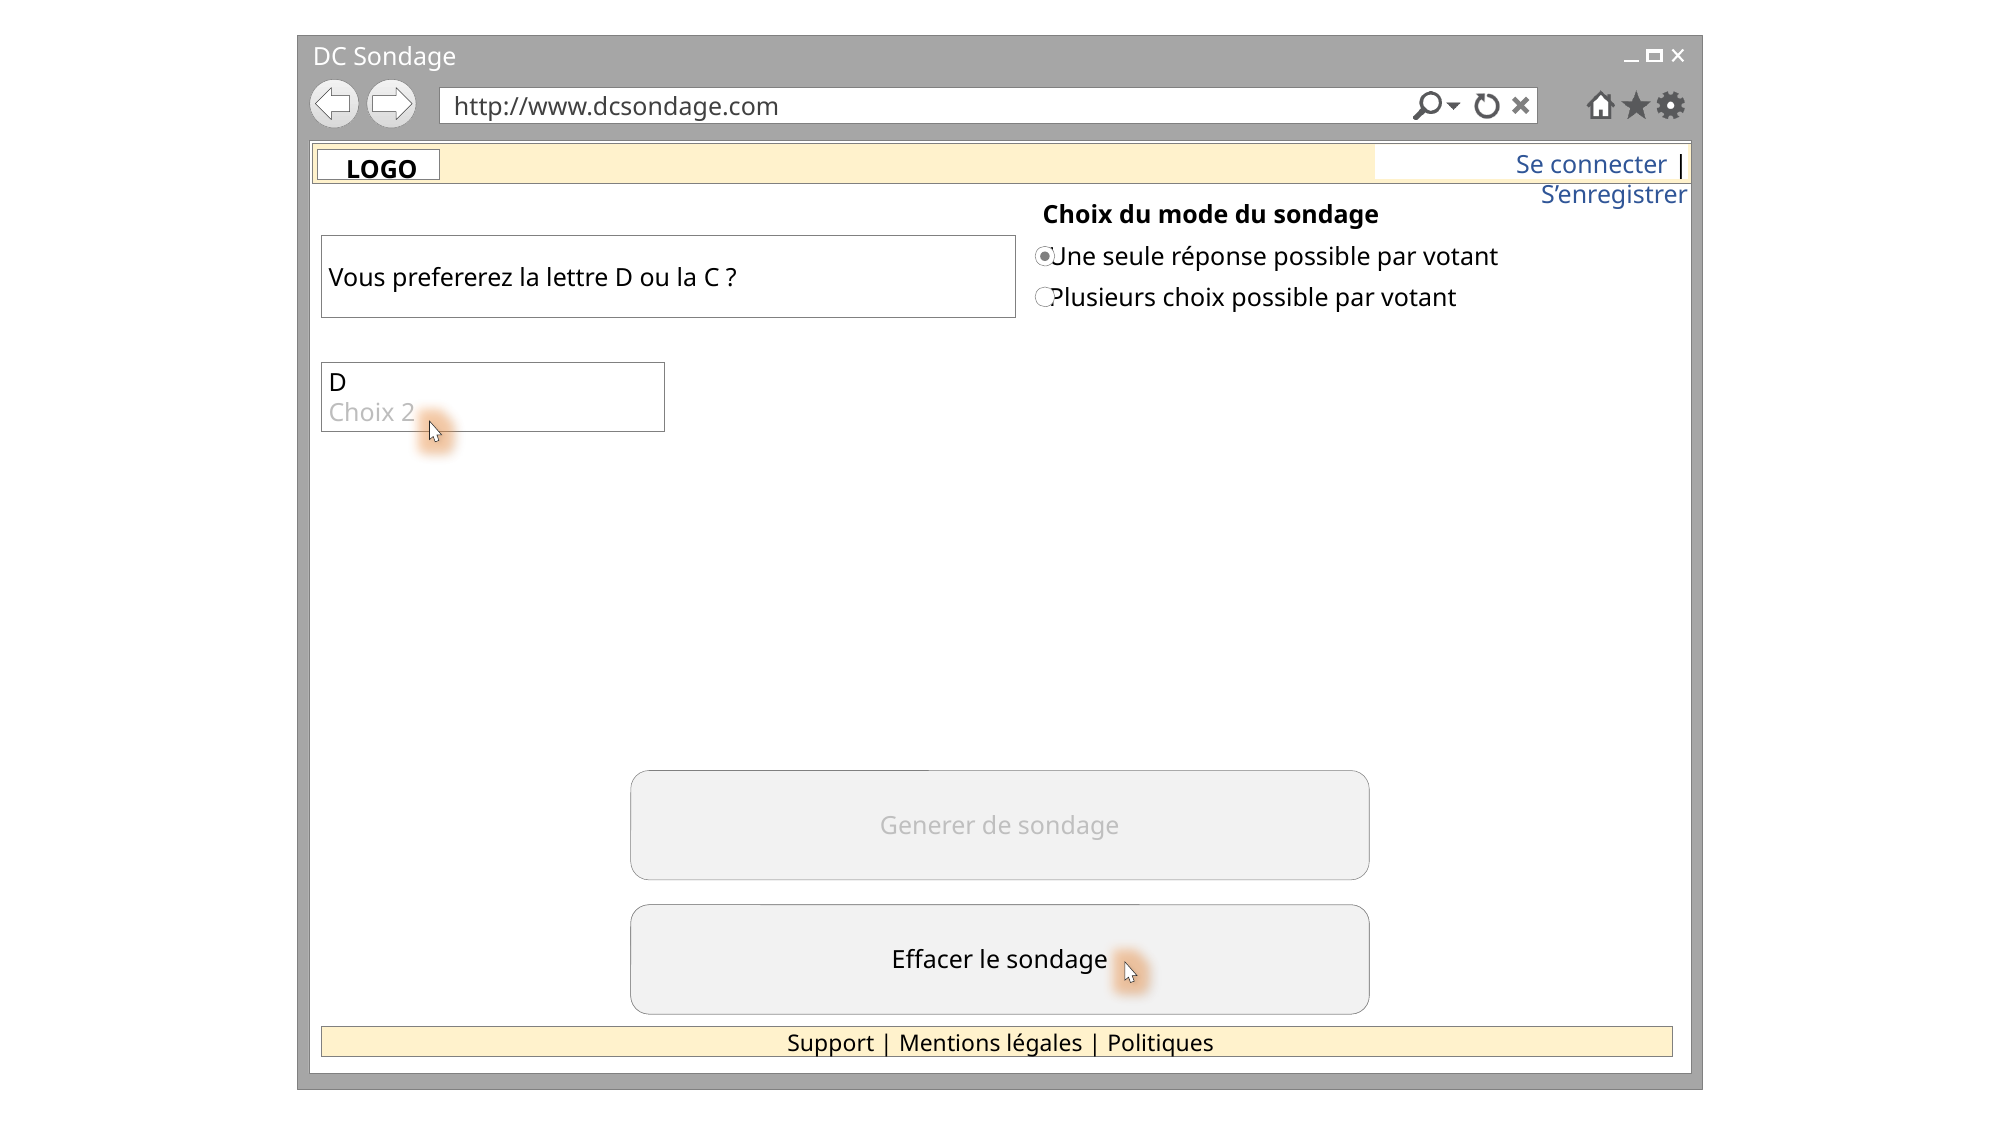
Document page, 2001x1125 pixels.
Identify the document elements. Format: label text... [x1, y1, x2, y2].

picture [1446, 98, 1461, 113]
picture [1472, 91, 1501, 120]
text_box Vous prefererez la lettre D ou la C ? [320, 234, 1016, 318]
text_box [428, 418, 444, 444]
picture [1656, 90, 1685, 119]
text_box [1035, 194, 1494, 316]
picture [1413, 91, 1442, 120]
picture [1621, 90, 1651, 119]
picture [1586, 90, 1615, 119]
text_box D Choix 2 [320, 361, 665, 432]
text_box [1123, 958, 1140, 984]
text_box Effacer le sondage [629, 903, 1371, 1016]
